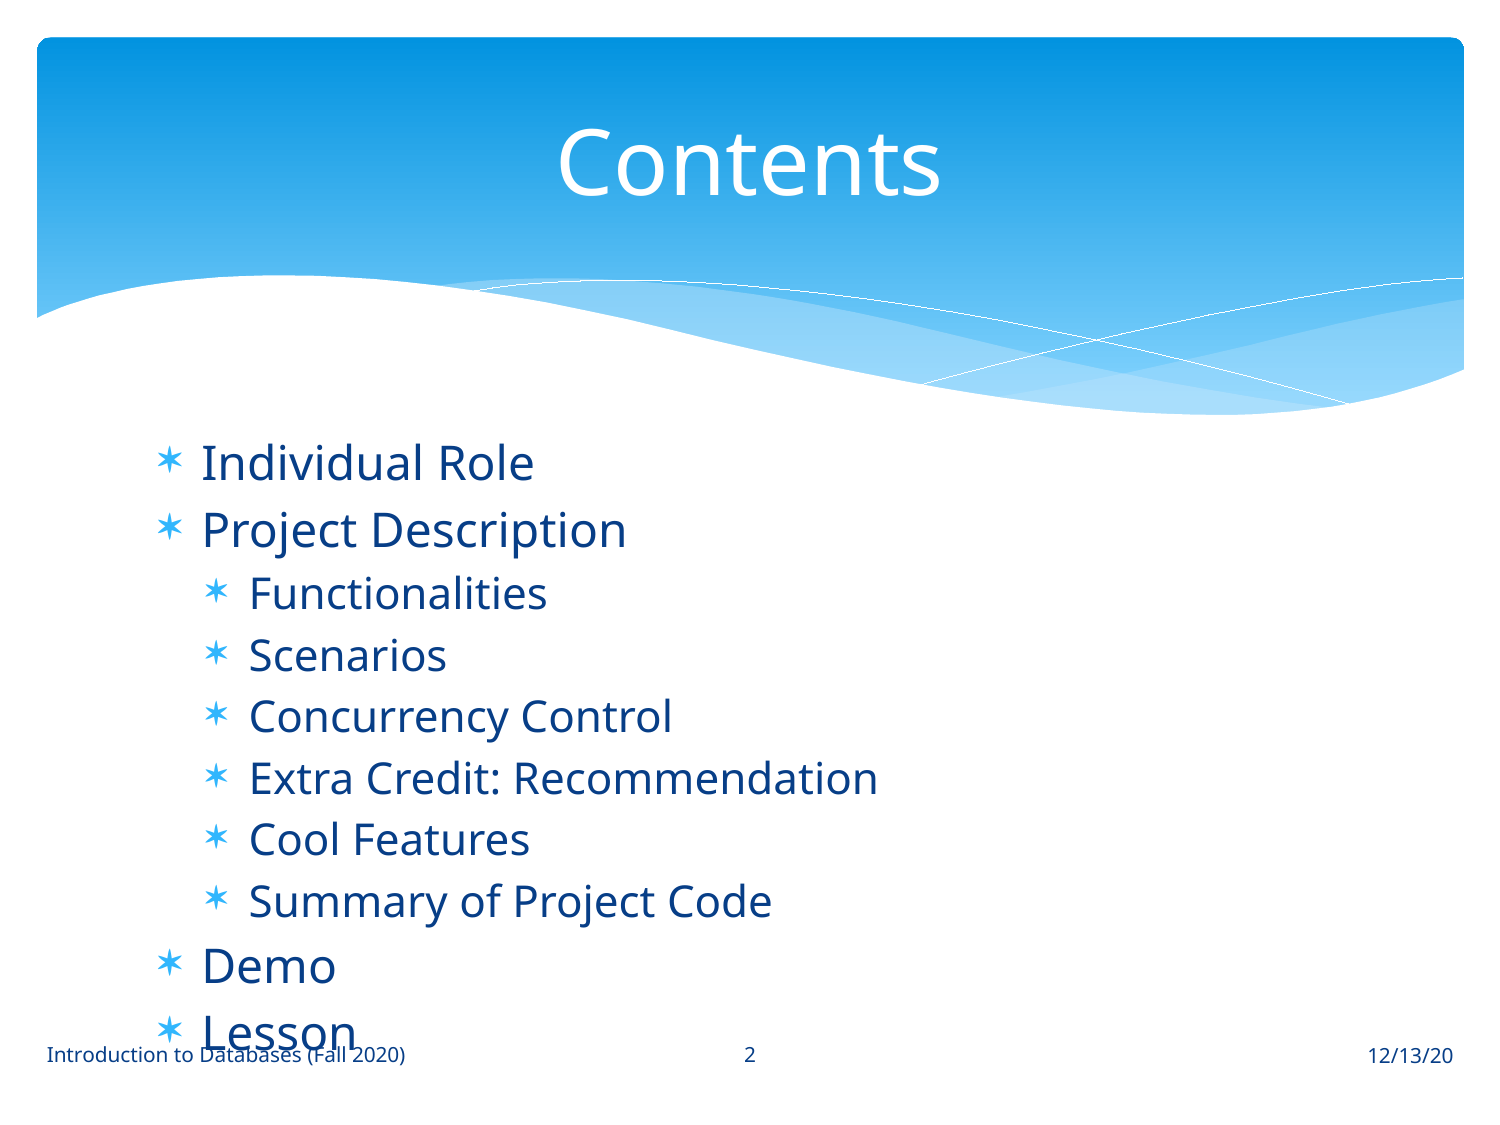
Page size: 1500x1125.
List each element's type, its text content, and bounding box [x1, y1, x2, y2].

list Individual Role Project Description Functionalities Scenarios Concurrency Control Extra Credit: Recommendation Cool Features Summary of Project Code Demo Lesson [143, 425, 1363, 1074]
title Contents [75, 55, 1425, 261]
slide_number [847, 1025, 1469, 1086]
slide_number 2 [654, 1025, 846, 1086]
footer Introduction to Databases (Fall 2020) [31, 1025, 653, 1086]
